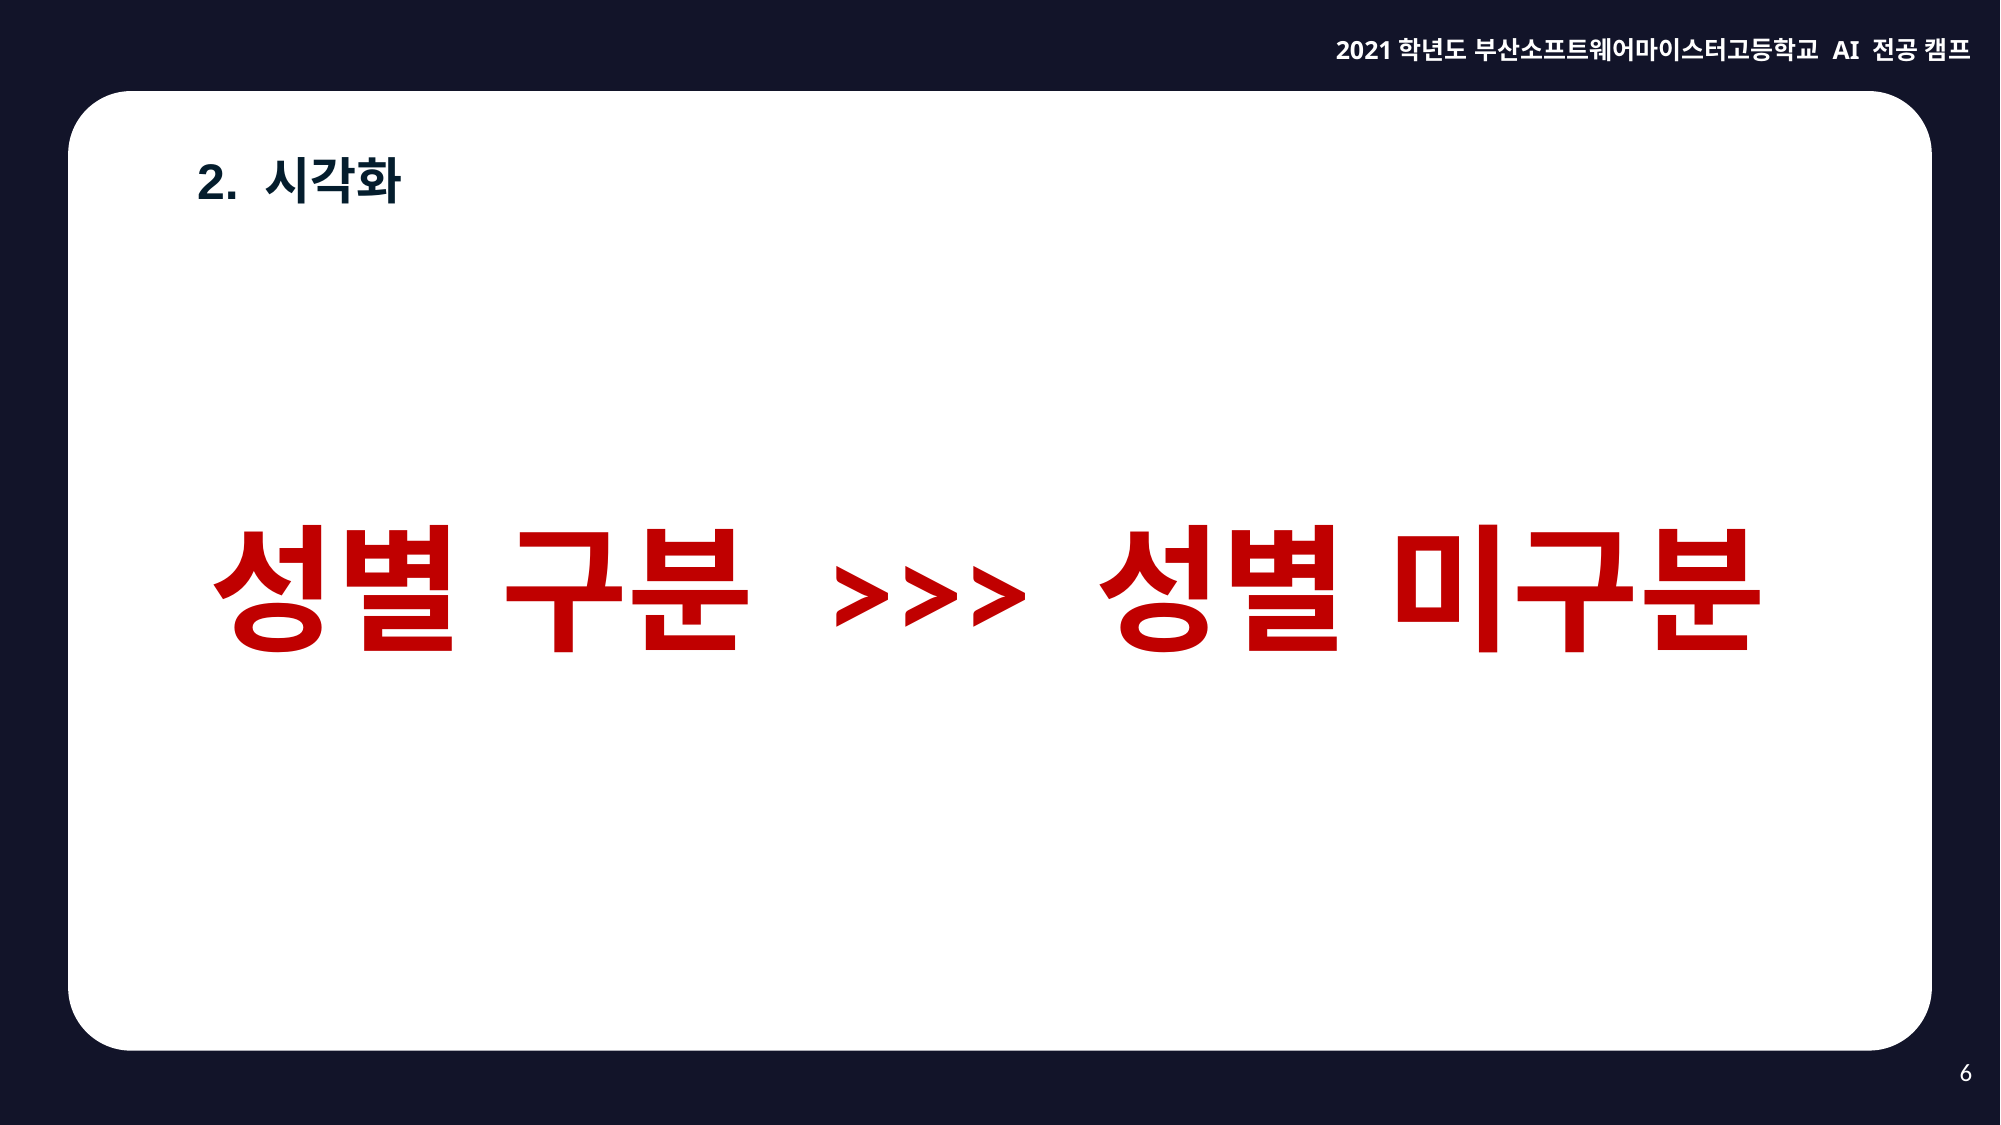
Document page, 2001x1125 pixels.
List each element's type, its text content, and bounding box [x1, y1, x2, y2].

text_box 성별 구분 >>> 성별 미구분 [194, 495, 1805, 676]
slide_number 6 [1537, 1042, 1988, 1102]
text_box 2. 시각화 [182, 142, 1782, 215]
